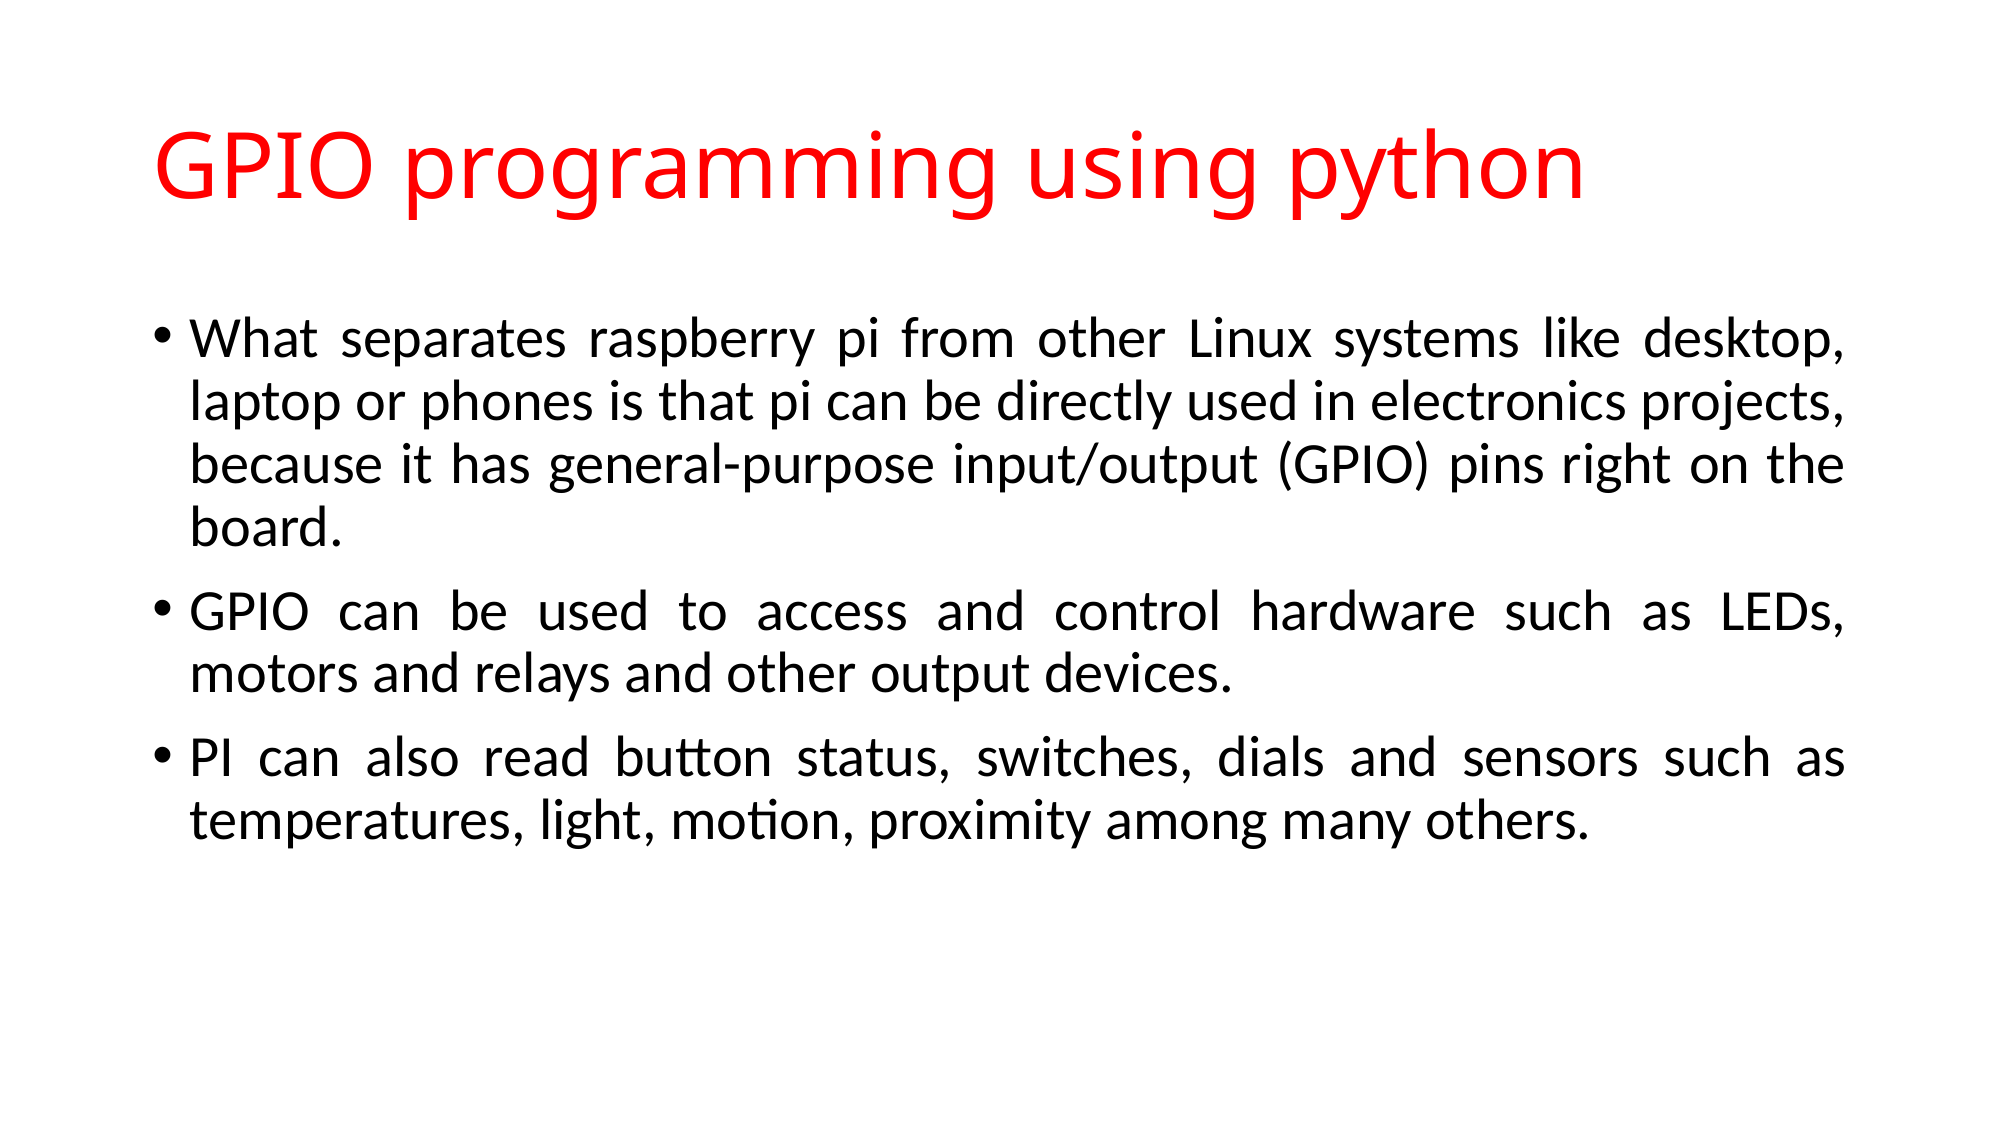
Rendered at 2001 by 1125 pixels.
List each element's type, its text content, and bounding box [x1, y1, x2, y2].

title GPIO programming using python [137, 59, 1863, 278]
list What separates raspberry pi from other Linux systems like desktop, laptop or phones is that pi can be directly used in electronics projects, because it has general-purpose input/output (GPIO) pins right on the board. GPIO can be used to access and control hardware such as LEDs, motors and relays and other output devices. PI can also read button status, switches, dials and sensors such as temperatures, light, motion, proximity among many others. [137, 299, 1863, 1014]
